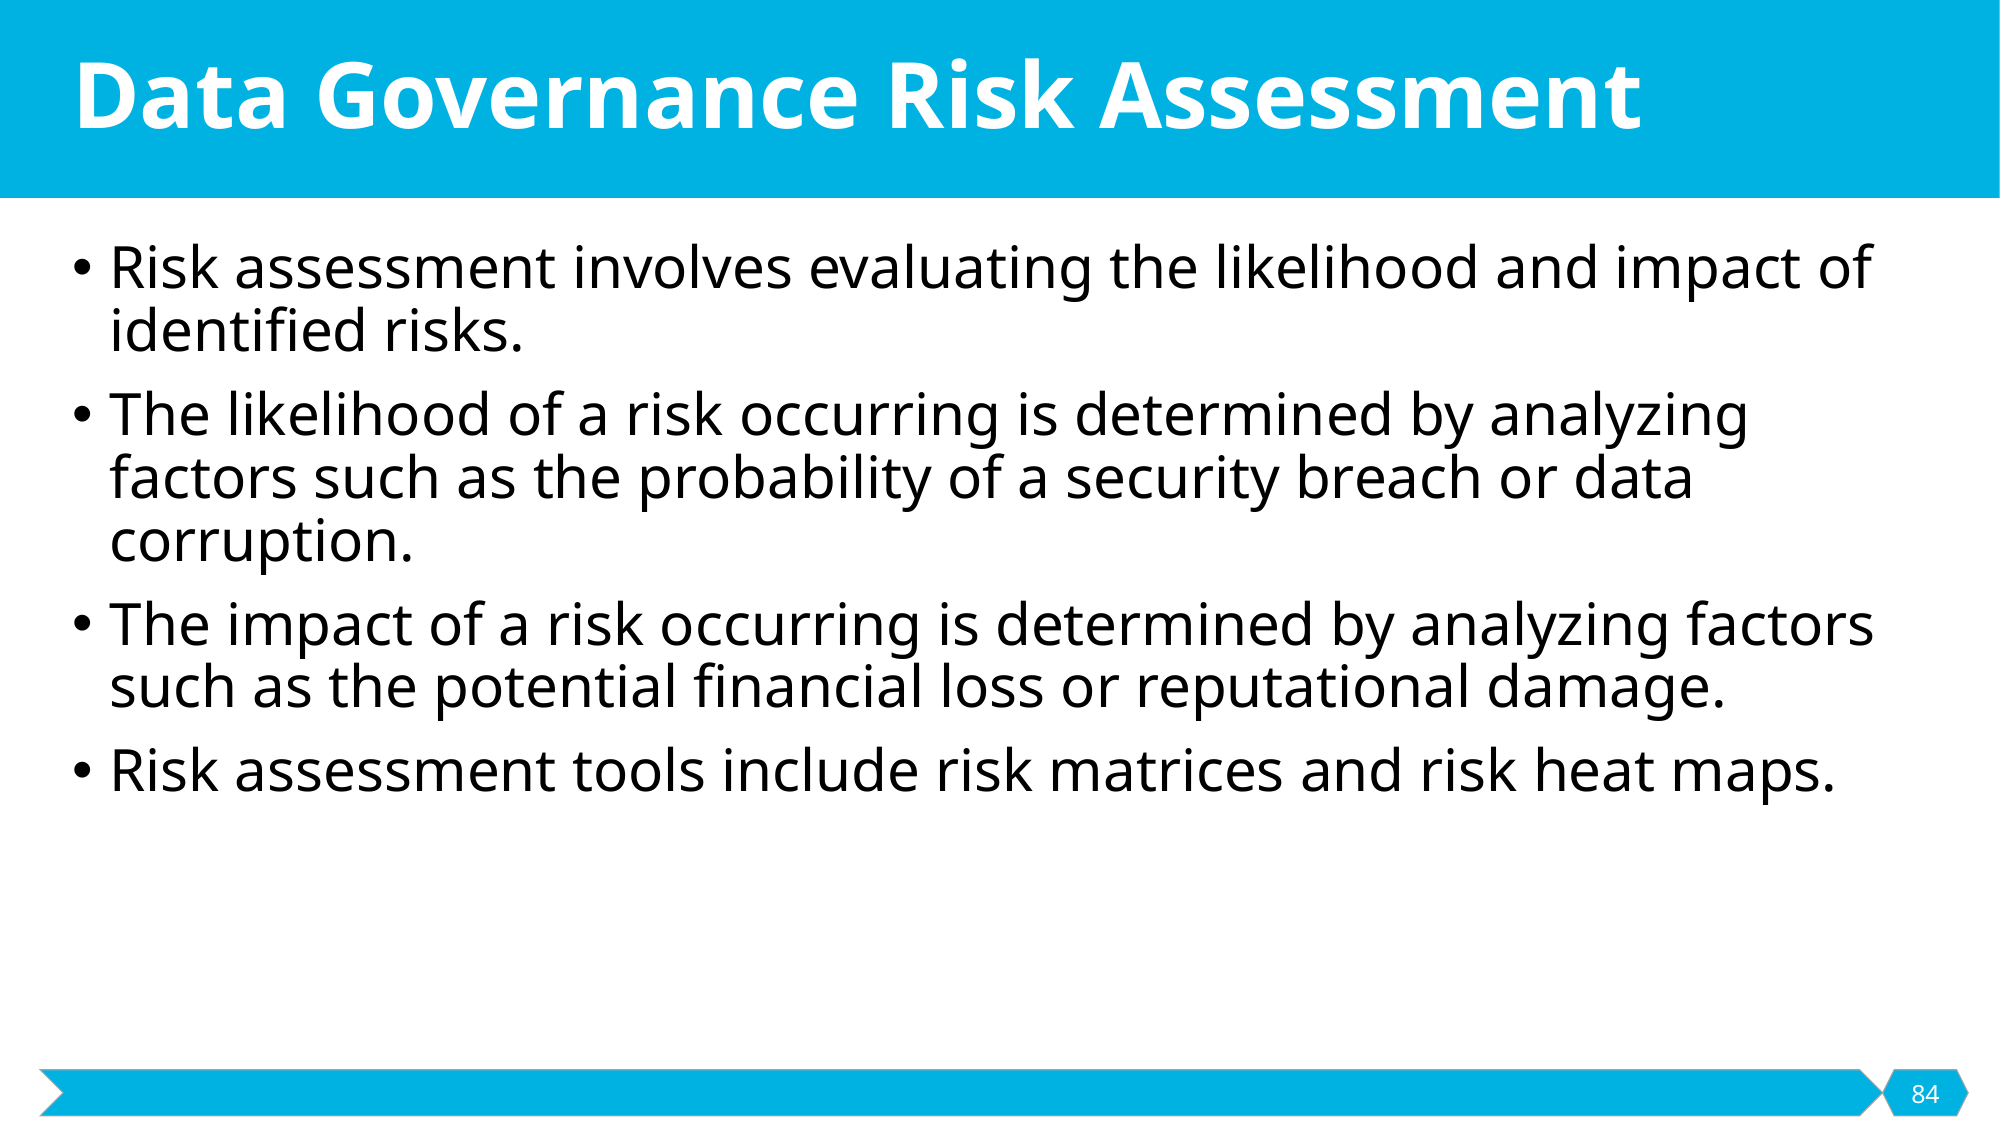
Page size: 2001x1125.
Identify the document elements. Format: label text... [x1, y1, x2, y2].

slide_number 84 [1882, 1065, 1969, 1125]
list Risk assessment involves evaluating the likelihood and impact of identified risks. The likelihood of a risk occurring is determined by analyzing factors such as the probability of a security breach or data corruption. The impact of a risk occurring is determined by analyzing factors such as the potential financial loss or reputational damage. Risk assessment tools include risk matrices and risk heat maps. [56, 230, 1969, 1010]
title Data Governance Risk Assessment [56, 0, 1969, 199]
